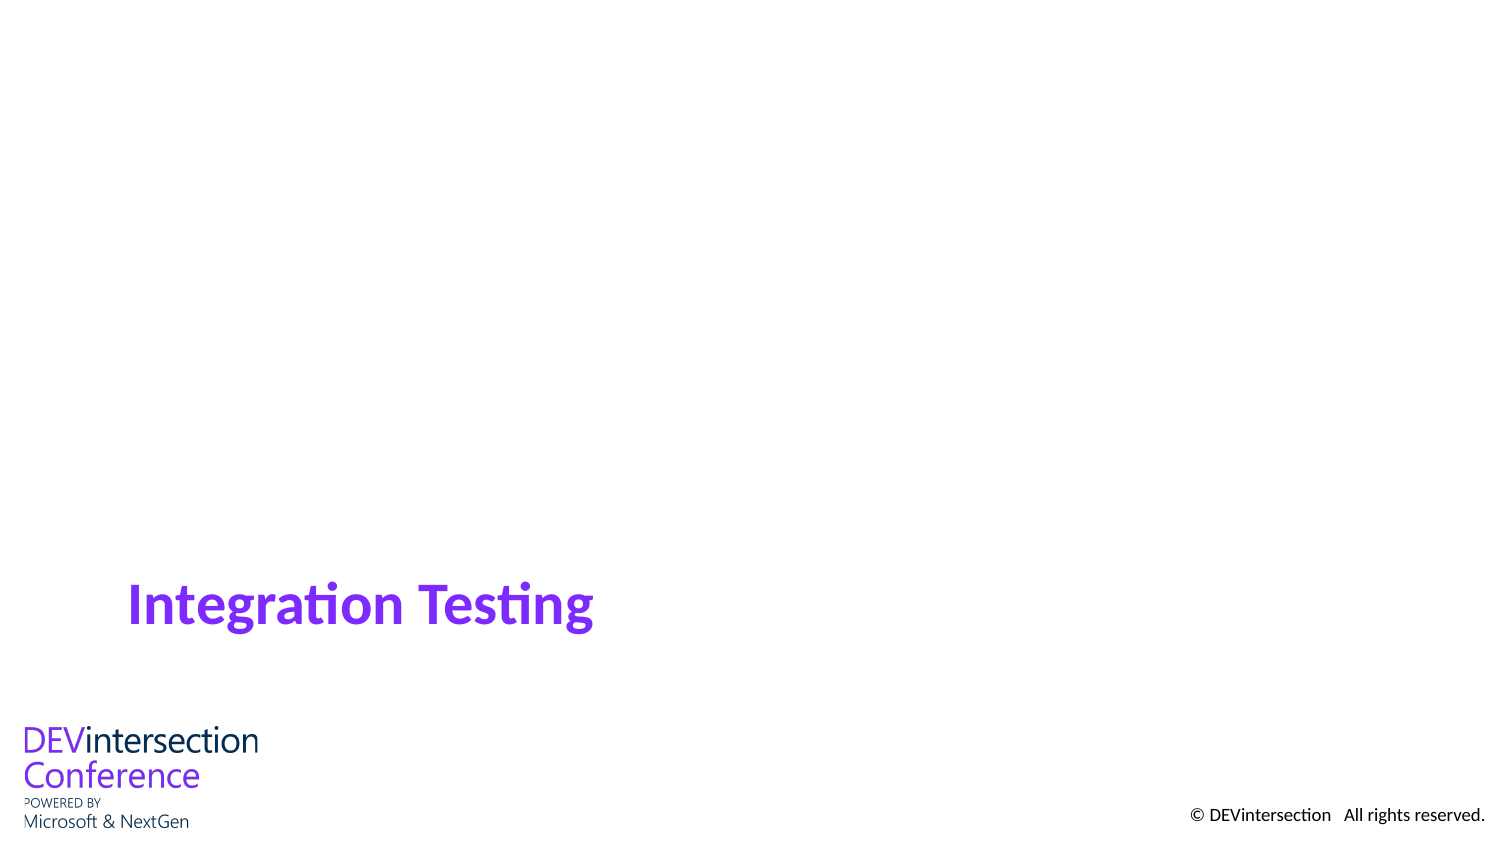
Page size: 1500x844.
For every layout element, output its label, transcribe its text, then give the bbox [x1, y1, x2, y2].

title Integration Testing [112, 552, 1388, 648]
